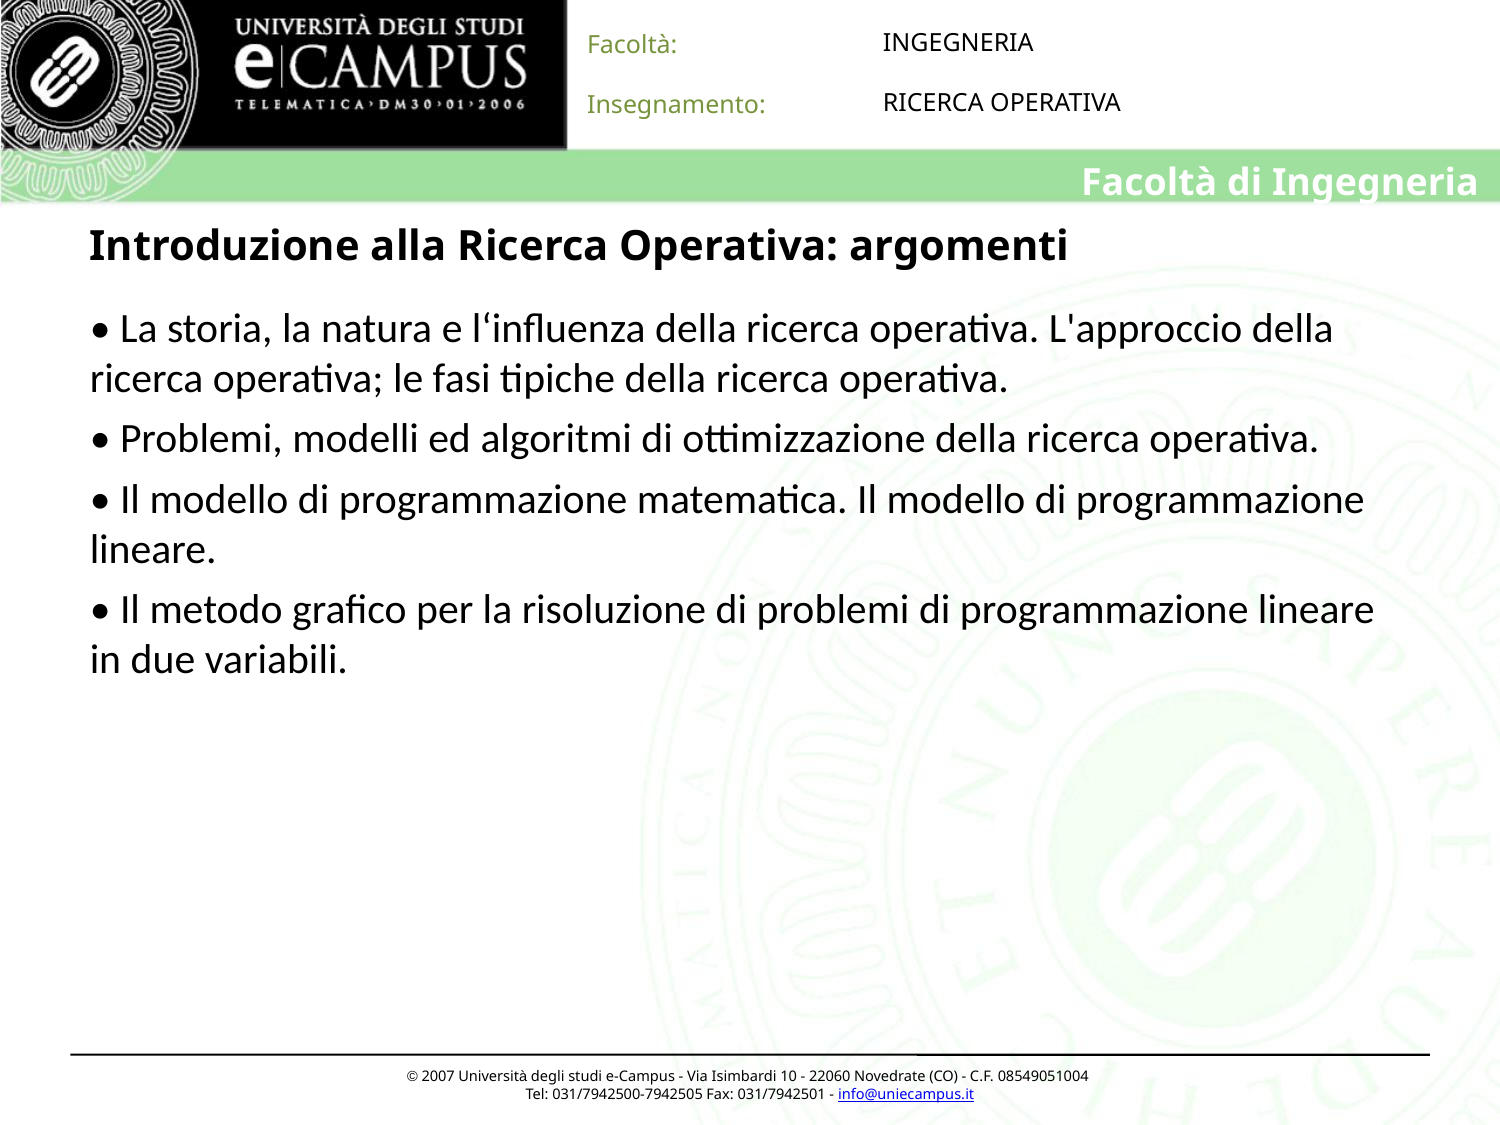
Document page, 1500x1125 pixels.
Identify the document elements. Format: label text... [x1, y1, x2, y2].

text_box • La storia, la natura e l‘influenza della ricerca operativa. L'approccio della ricerca operativa; le fasi tipiche della ricerca operativa. • Problemi, modelli ed algoritmi di ottimizzazione della ricerca operativa. • Il modello di programmazione matematica. Il modello di programmazione lineare. • Il metodo grafico per la risoluzione di problemi di programmazione lineare in due variabili. [74, 292, 1425, 1005]
picture [0, 0, 1500, 1125]
title Introduzione alla Ricerca Operativa: argomenti [74, 210, 1430, 282]
